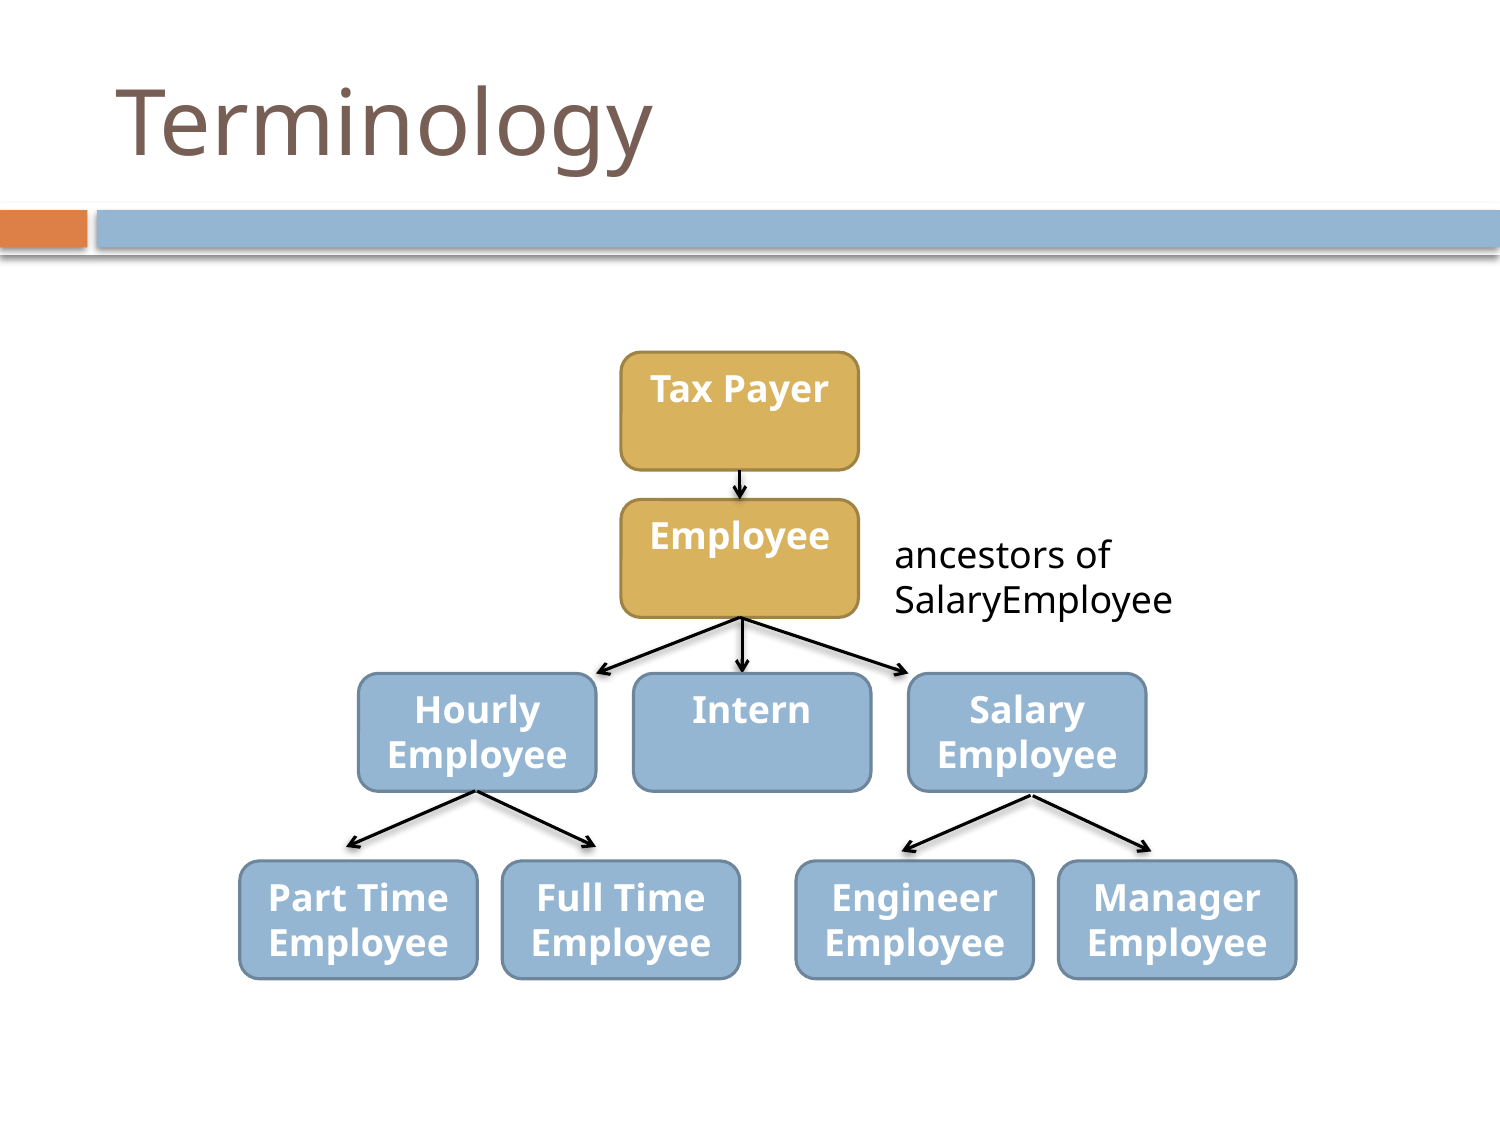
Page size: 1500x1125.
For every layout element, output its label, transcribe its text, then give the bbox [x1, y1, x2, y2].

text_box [239, 351, 1297, 980]
title Terminology [100, 37, 1438, 200]
